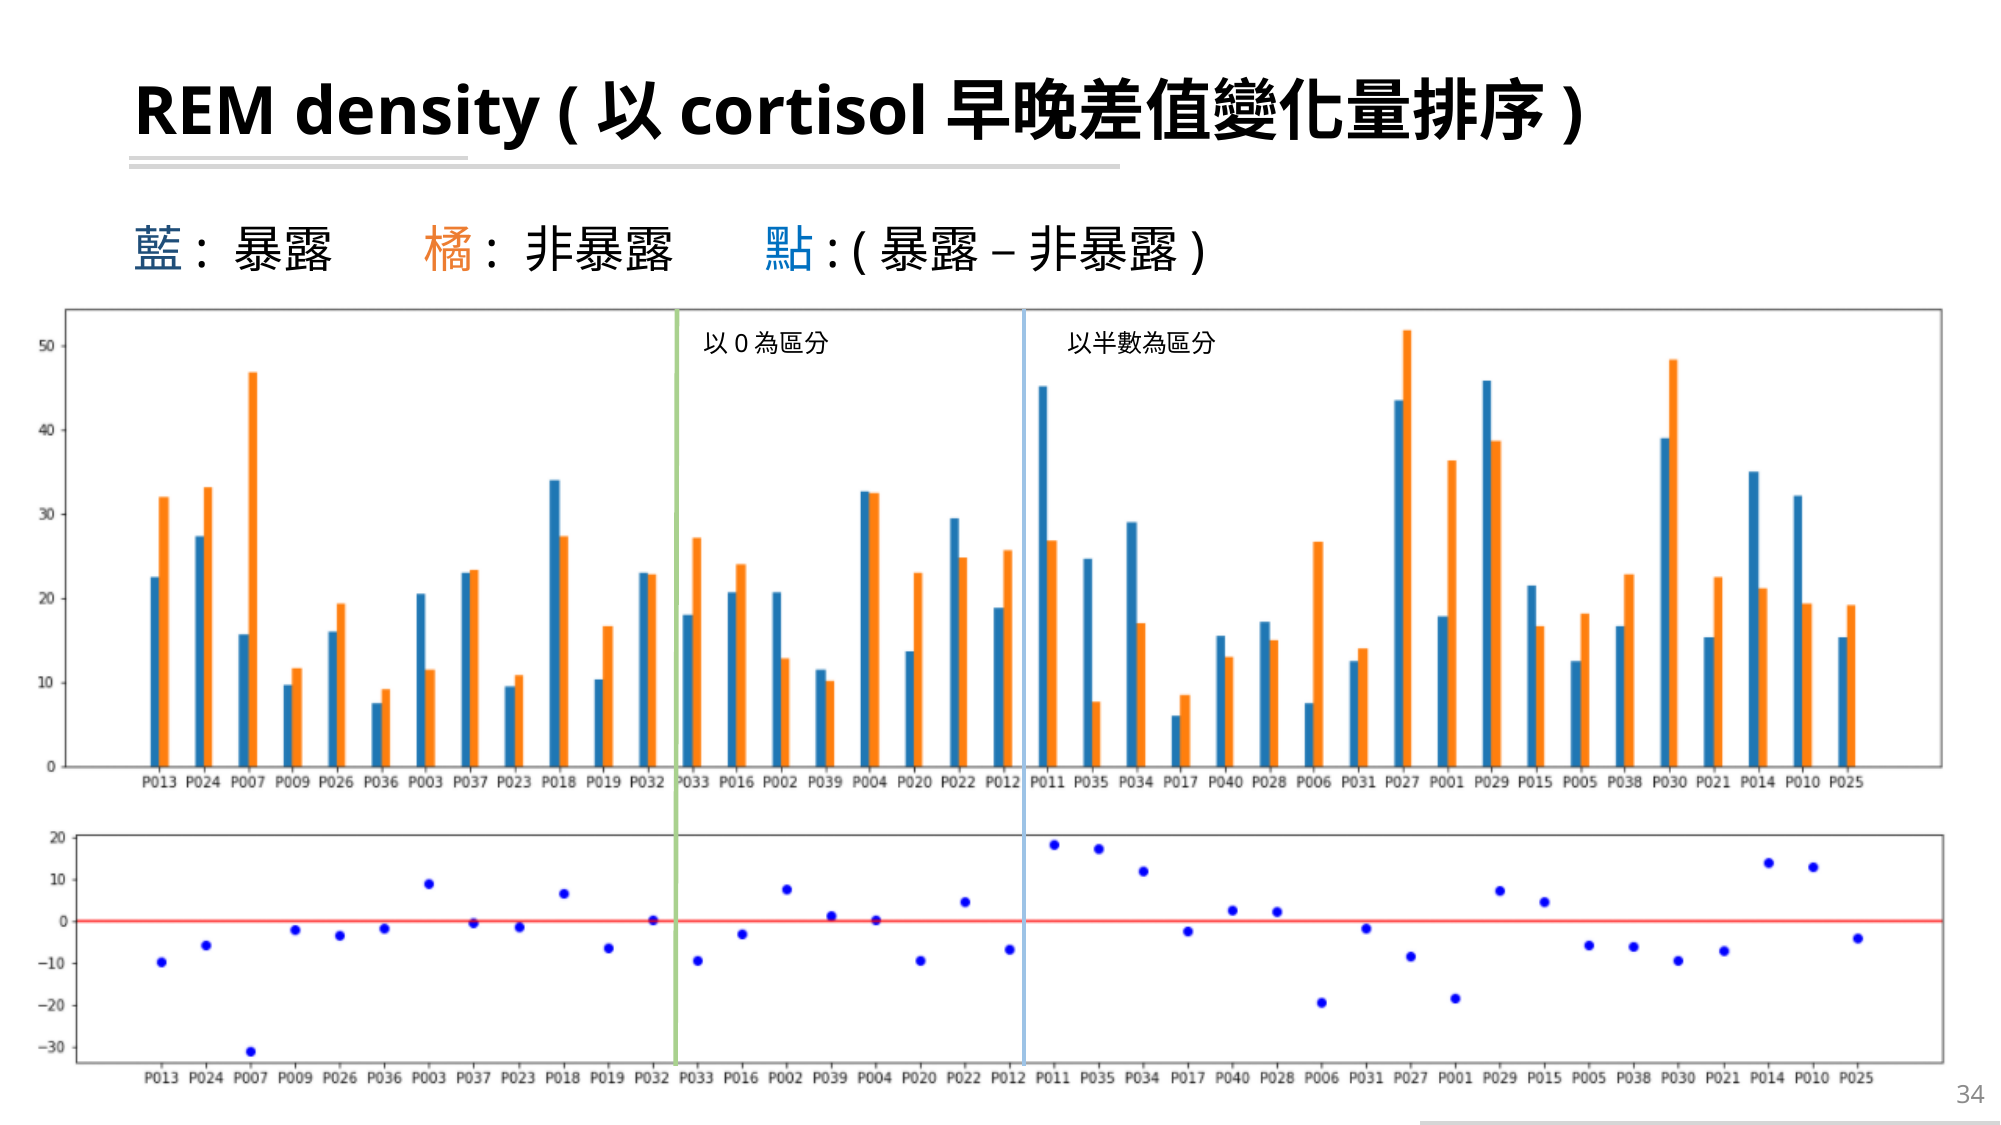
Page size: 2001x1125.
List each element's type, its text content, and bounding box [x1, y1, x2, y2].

picture [26, 298, 1954, 1096]
title REM density (以cortisol早晚差值變化量排序) [118, 59, 1863, 167]
list 藍: 暴露 橘: 非暴露 點: (暴露 – 非暴露) [118, 216, 1863, 298]
slide_number 34 [1896, 1066, 2000, 1125]
